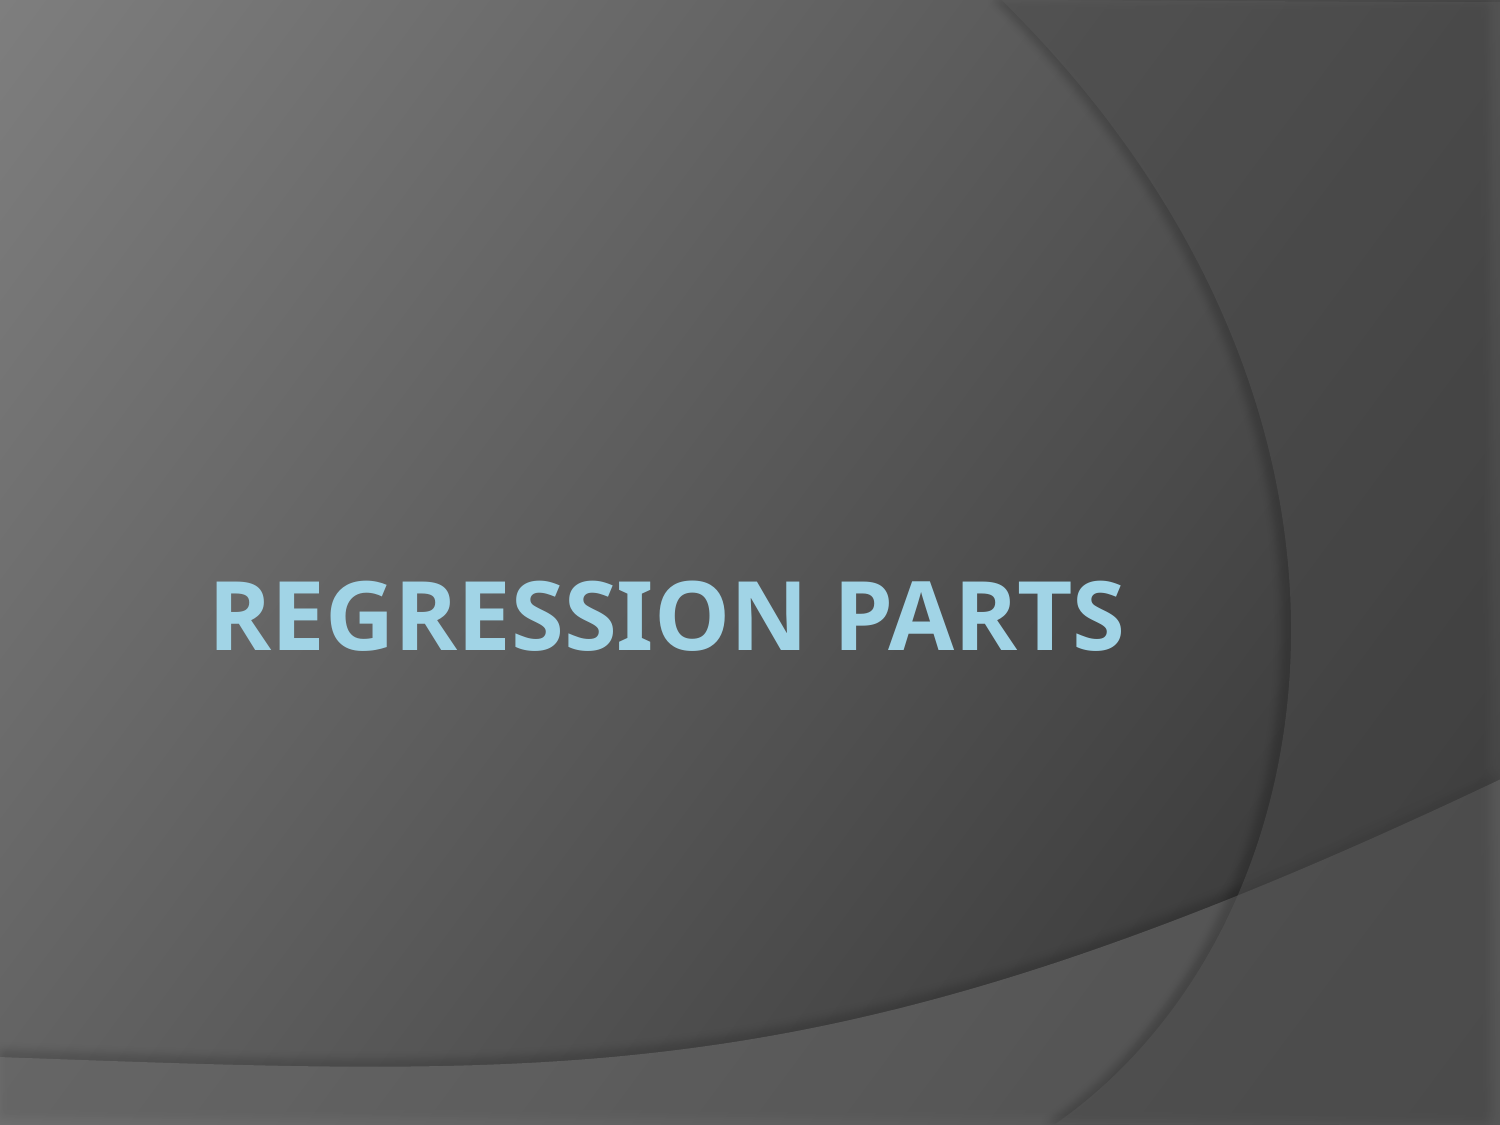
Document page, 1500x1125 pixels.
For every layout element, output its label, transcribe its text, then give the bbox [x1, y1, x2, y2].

title Regression Parts [70, 547, 1134, 925]
